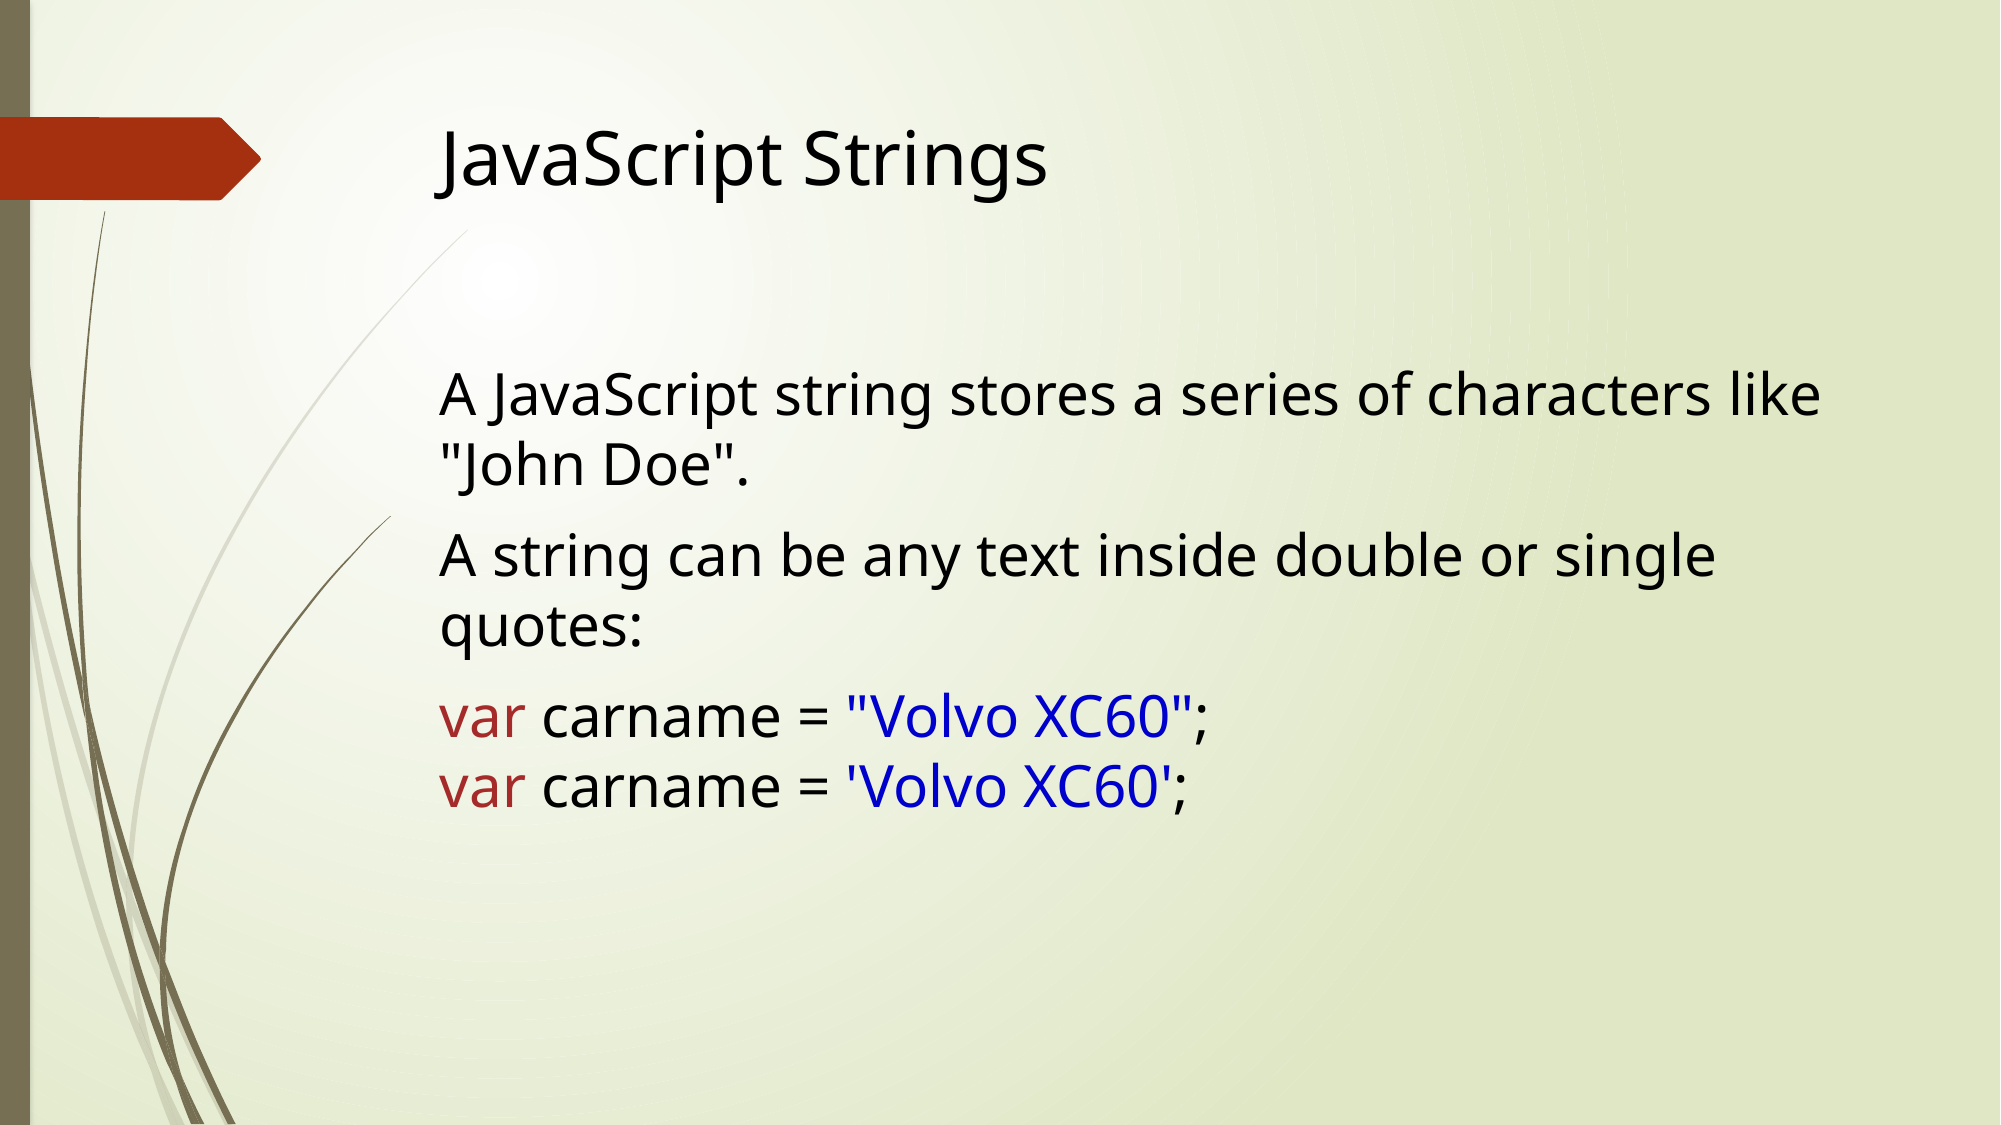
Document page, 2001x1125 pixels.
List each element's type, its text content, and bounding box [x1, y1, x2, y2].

title JavaScript Strings [425, 102, 1888, 313]
list A JavaScript string stores a series of characters like "John Doe". A string can be any text inside double or single quotes: var carname = "Volvo XC60"; var carname = 'Volvo XC60'; [424, 350, 1933, 970]
